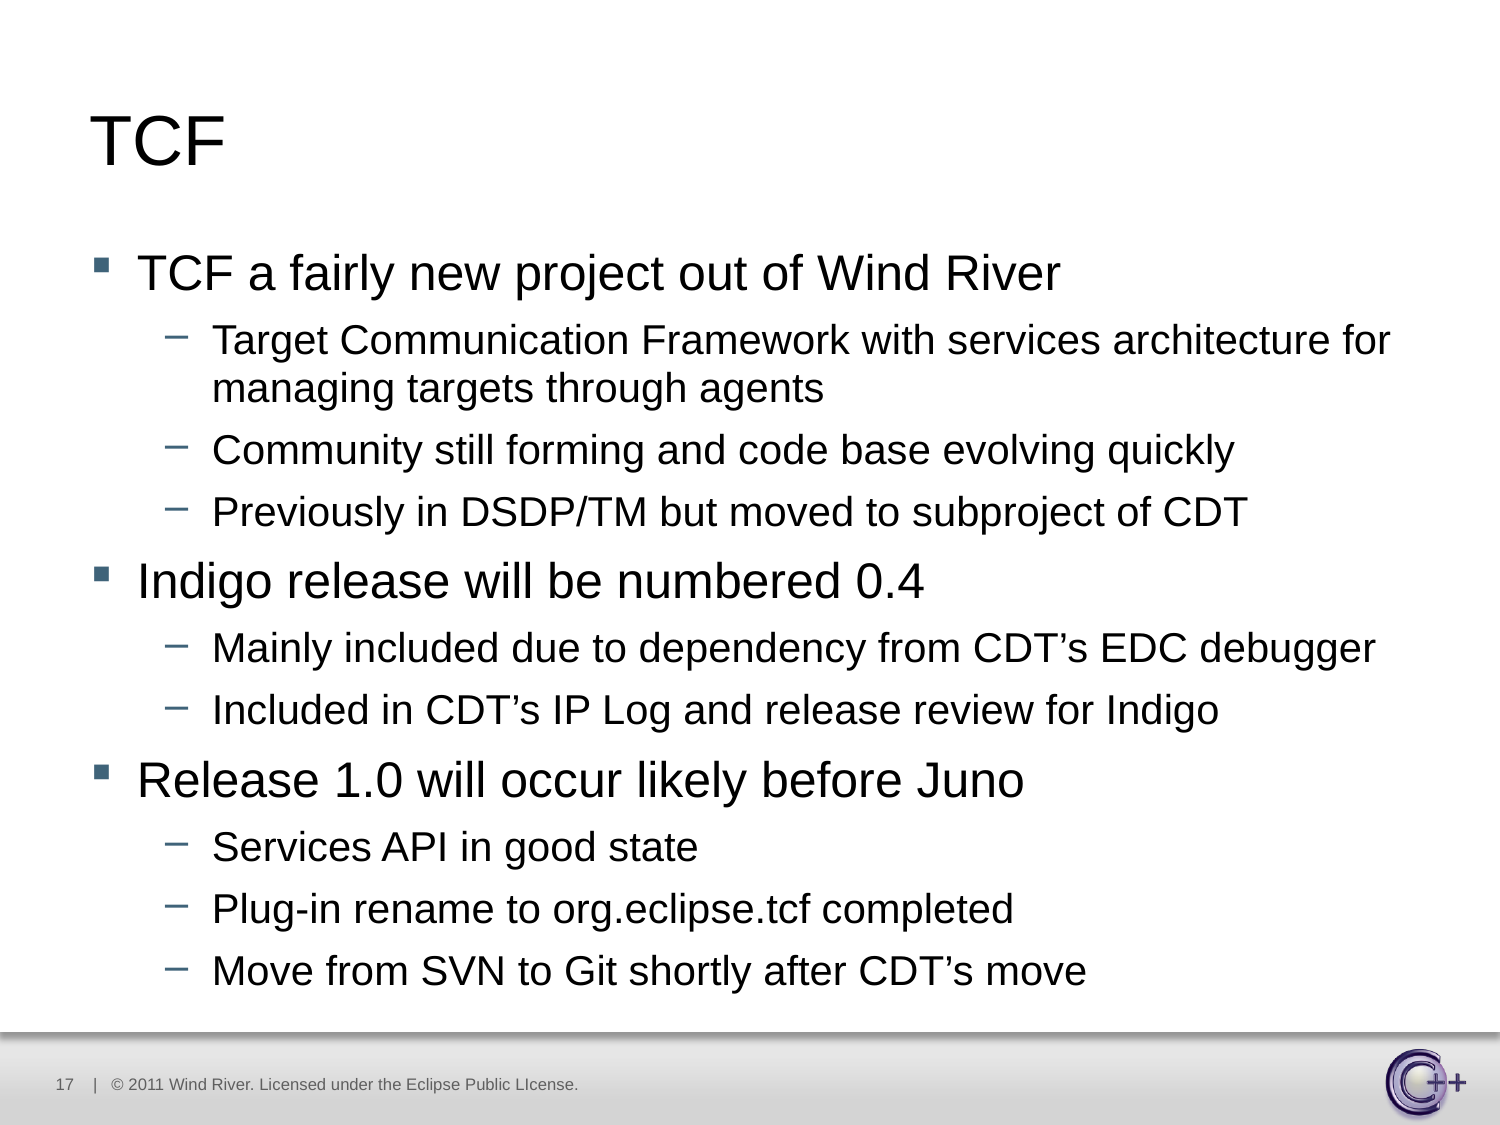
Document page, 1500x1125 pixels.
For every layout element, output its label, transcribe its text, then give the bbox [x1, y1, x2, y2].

picture [0, 1032, 1500, 1125]
list TCF a fairly new project out of Wind River Target Communication Framework with services architecture for managing targets through agents Community still forming and code base evolving quickly Previously in DSDP/TM but moved to subproject of CDT Indigo release will be numbered 0.4 Mainly included due to dependency from CDT’s EDC debugger Included in CDT’s IP Log and release review for Indigo Release 1.0 will occur likely before Juno Services API in good state Plug-in rename to org.eclipse.tcf completed Move from SVN to Git shortly after CDT’s move [75, 237, 1425, 1041]
slide_number 17 [12, 1066, 90, 1102]
title TCF [74, 92, 1425, 189]
footer | © 2011 Wind River. Licensed under the Eclipse Public LIcense. [90, 1066, 626, 1102]
